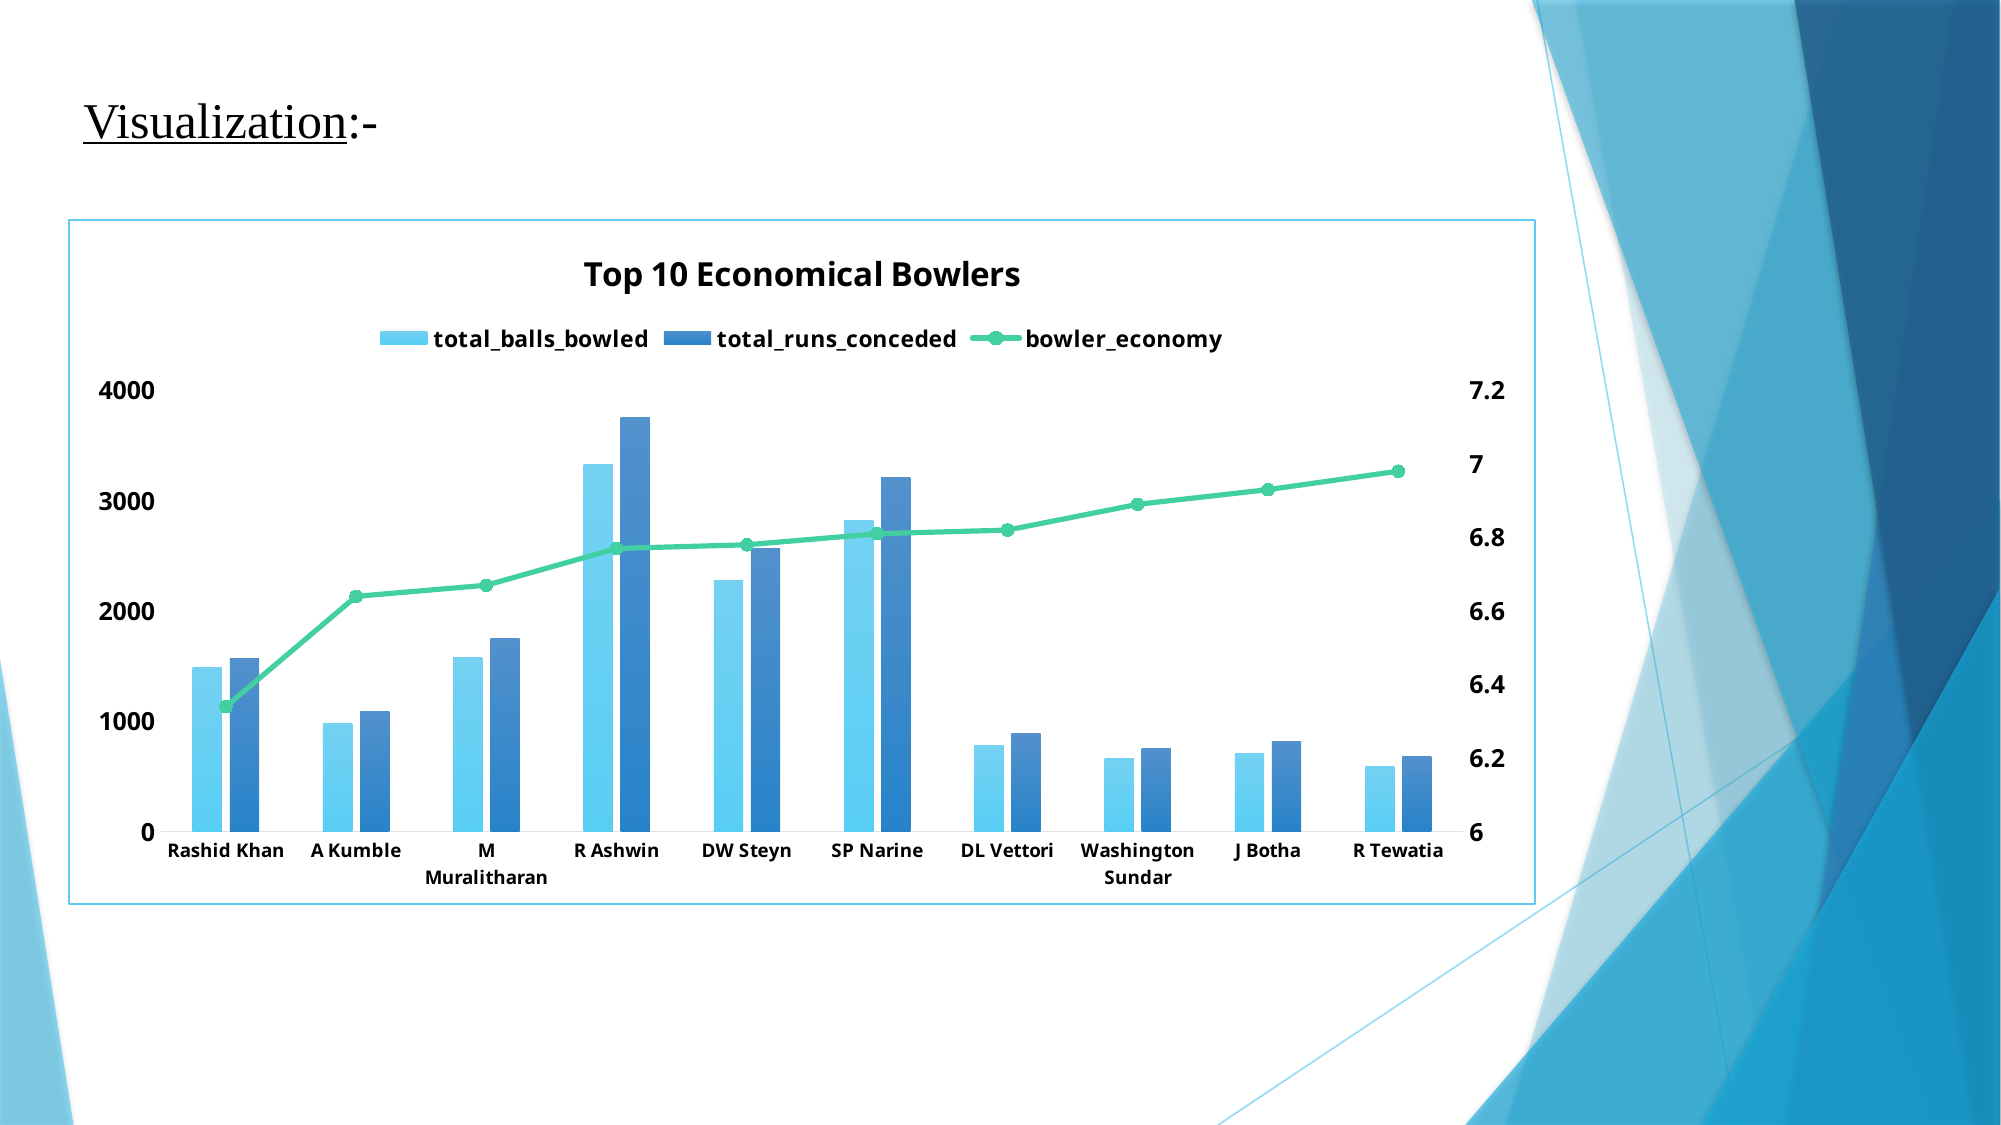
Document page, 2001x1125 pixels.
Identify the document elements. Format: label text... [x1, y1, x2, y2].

title Visualization:- [68, 80, 420, 196]
chart [67, 218, 1537, 906]
